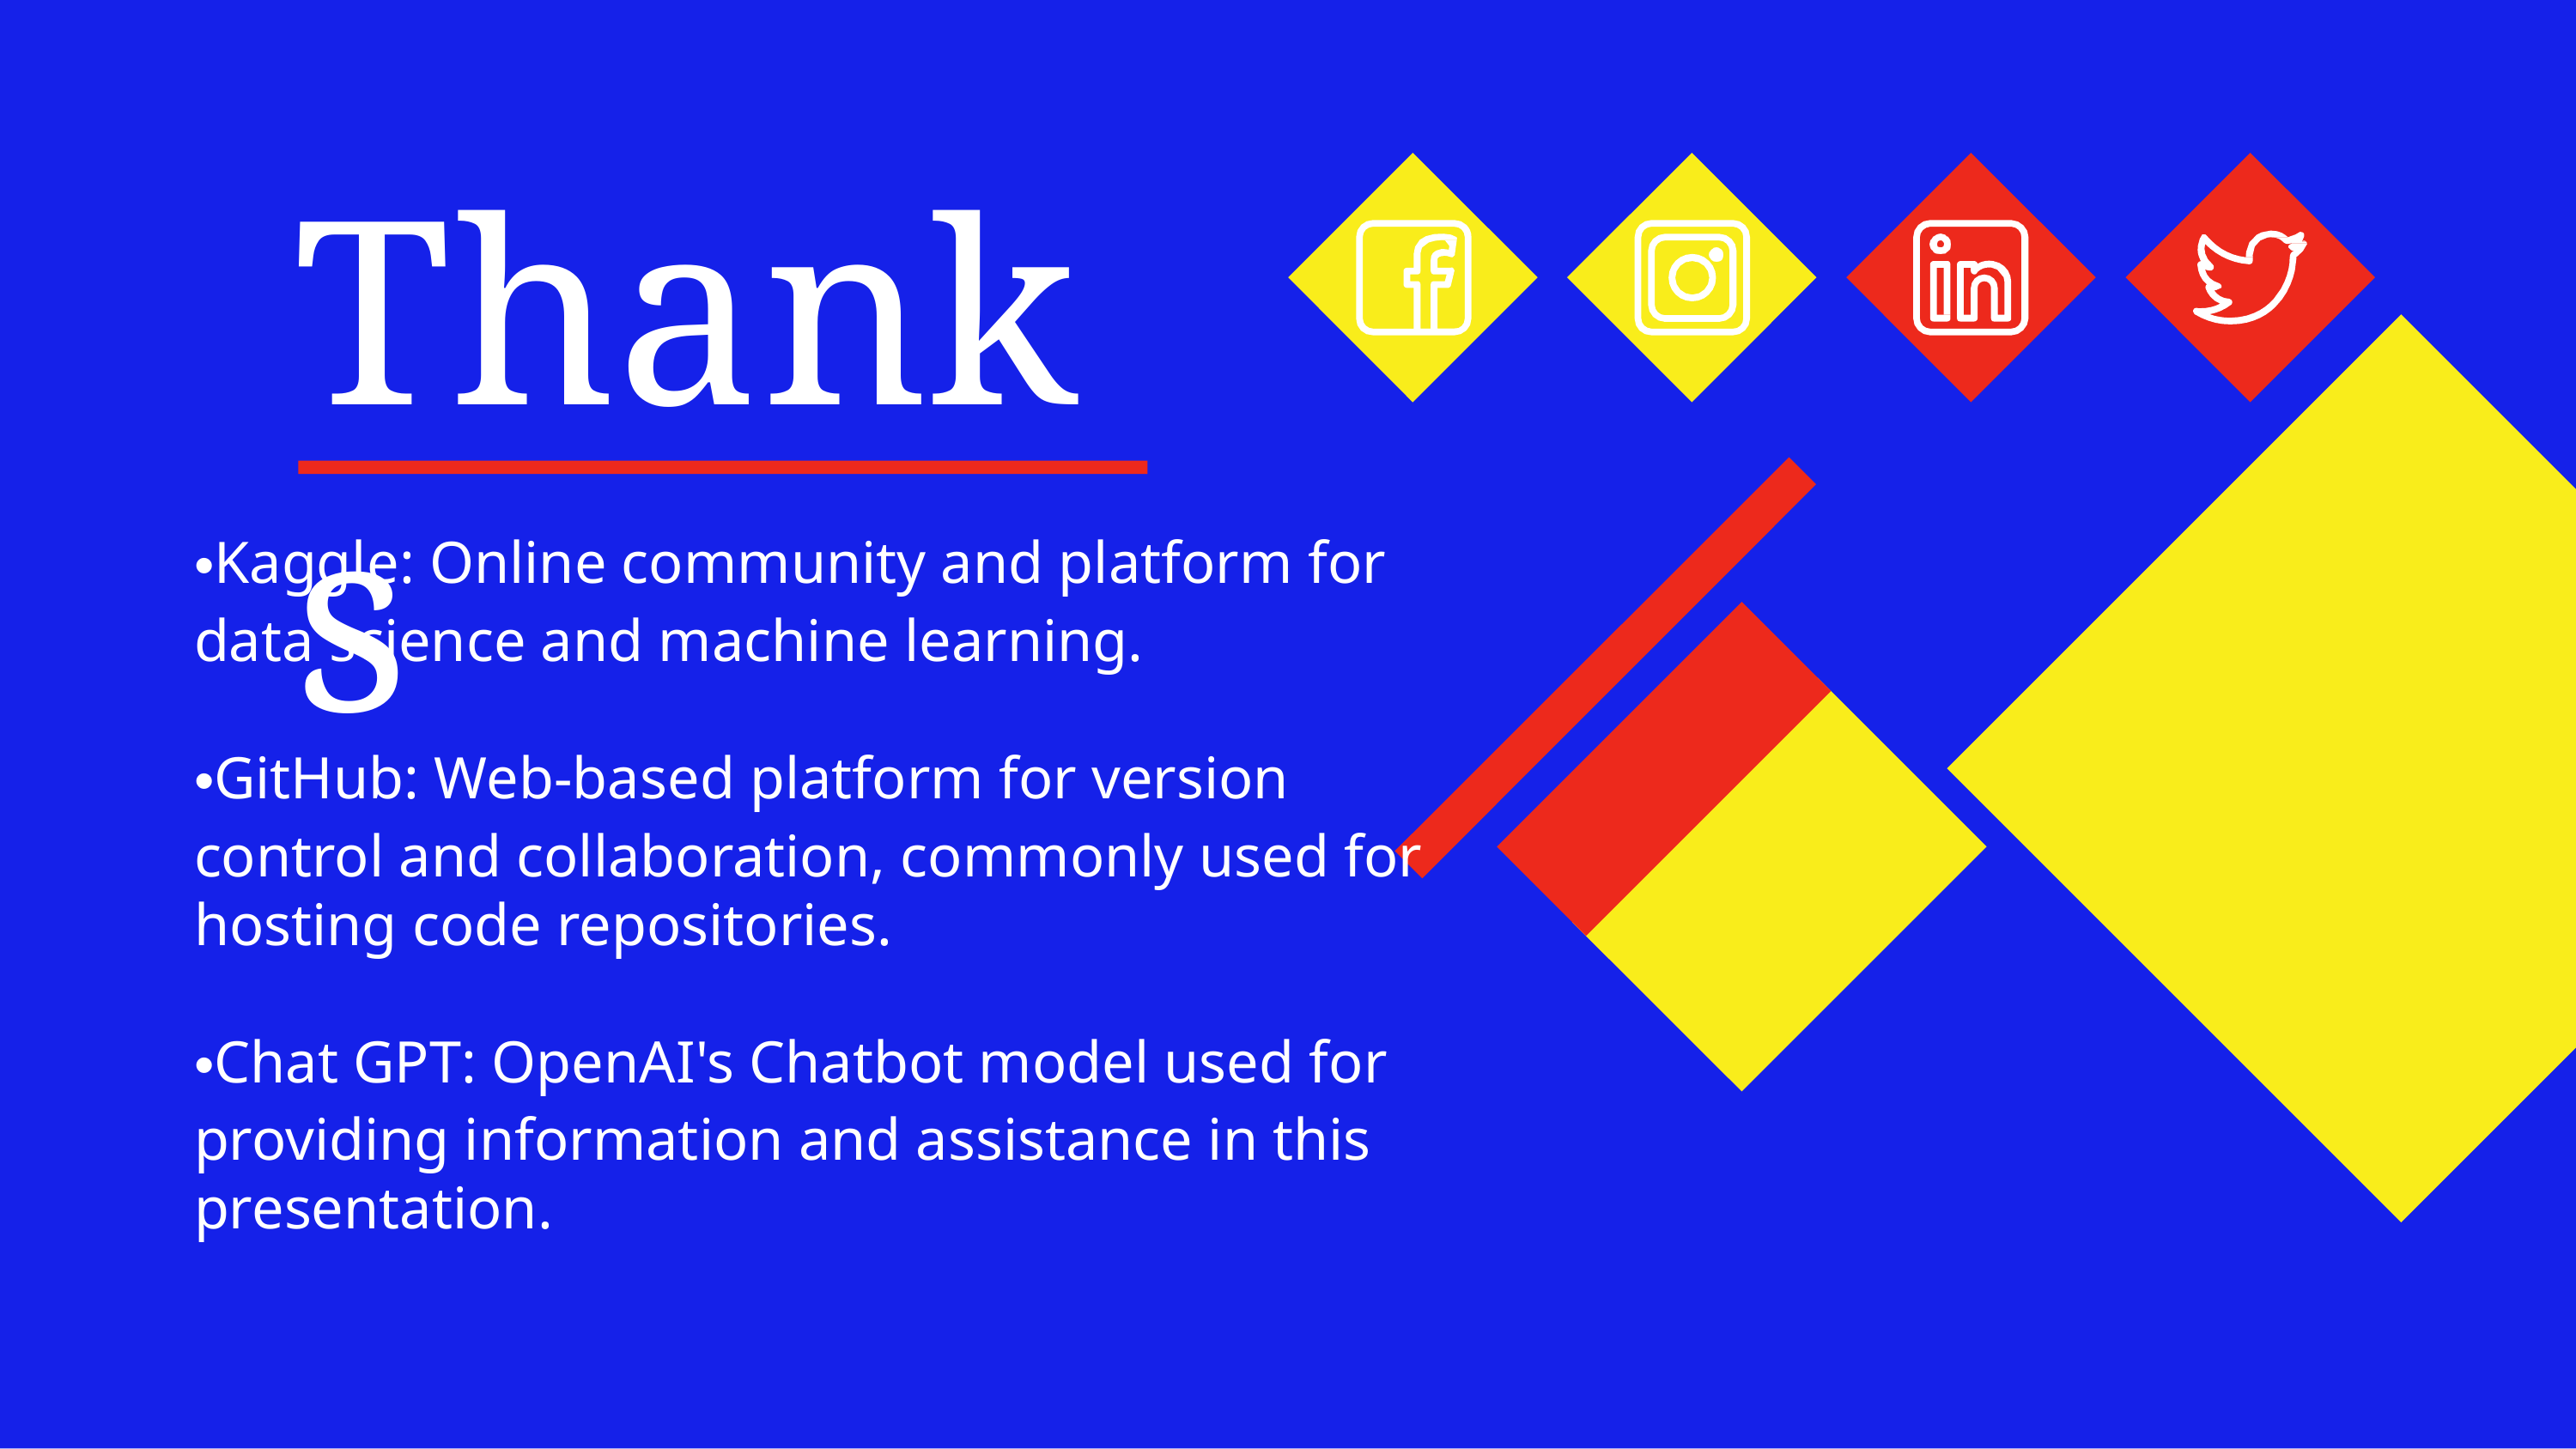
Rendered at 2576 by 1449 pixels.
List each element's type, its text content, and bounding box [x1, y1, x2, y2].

title Thanks [292, 146, 1145, 519]
text_box Kaggle: Online community and platform for data science and machine learning. GitHub: Web-based platform for version control and collaboration, commonly used for hosting code repositories. Chat GPT: OpenAI's Chatbot model used for providing information and assistance in this presentation. [181, 519, 1470, 1316]
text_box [1287, 152, 2576, 1223]
text_box [298, 460, 1148, 475]
